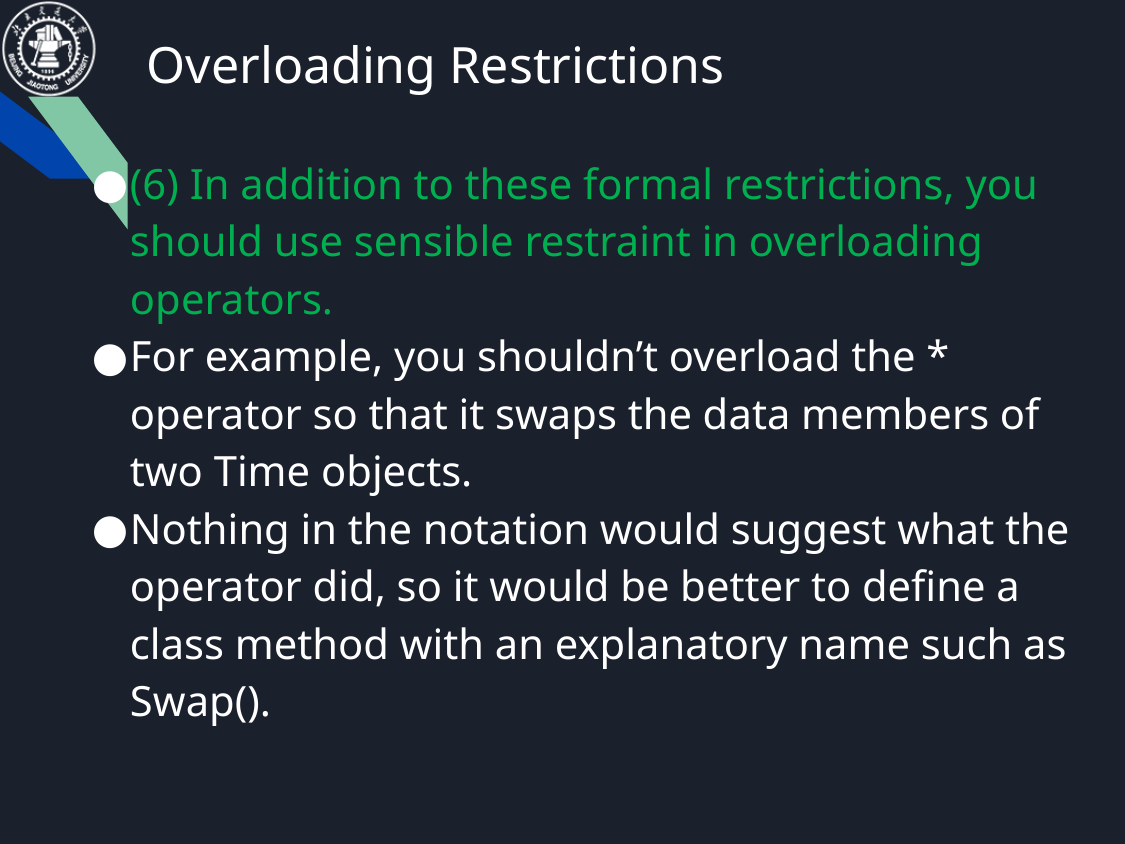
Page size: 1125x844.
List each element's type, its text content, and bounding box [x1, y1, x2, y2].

picture [0, 0, 100, 97]
title Overloading Restrictions [135, 22, 1114, 135]
list (6) In addition to these formal restrictions, you should use sensible restraint in overloading operators. For example, you shouldn’t overload the * operator so that it swaps the data members of two Time objects. Nothing in the notation would suggest what the operator did, so it would be better to define a class method with an explanatory name such as Swap(). [58, 135, 1097, 613]
